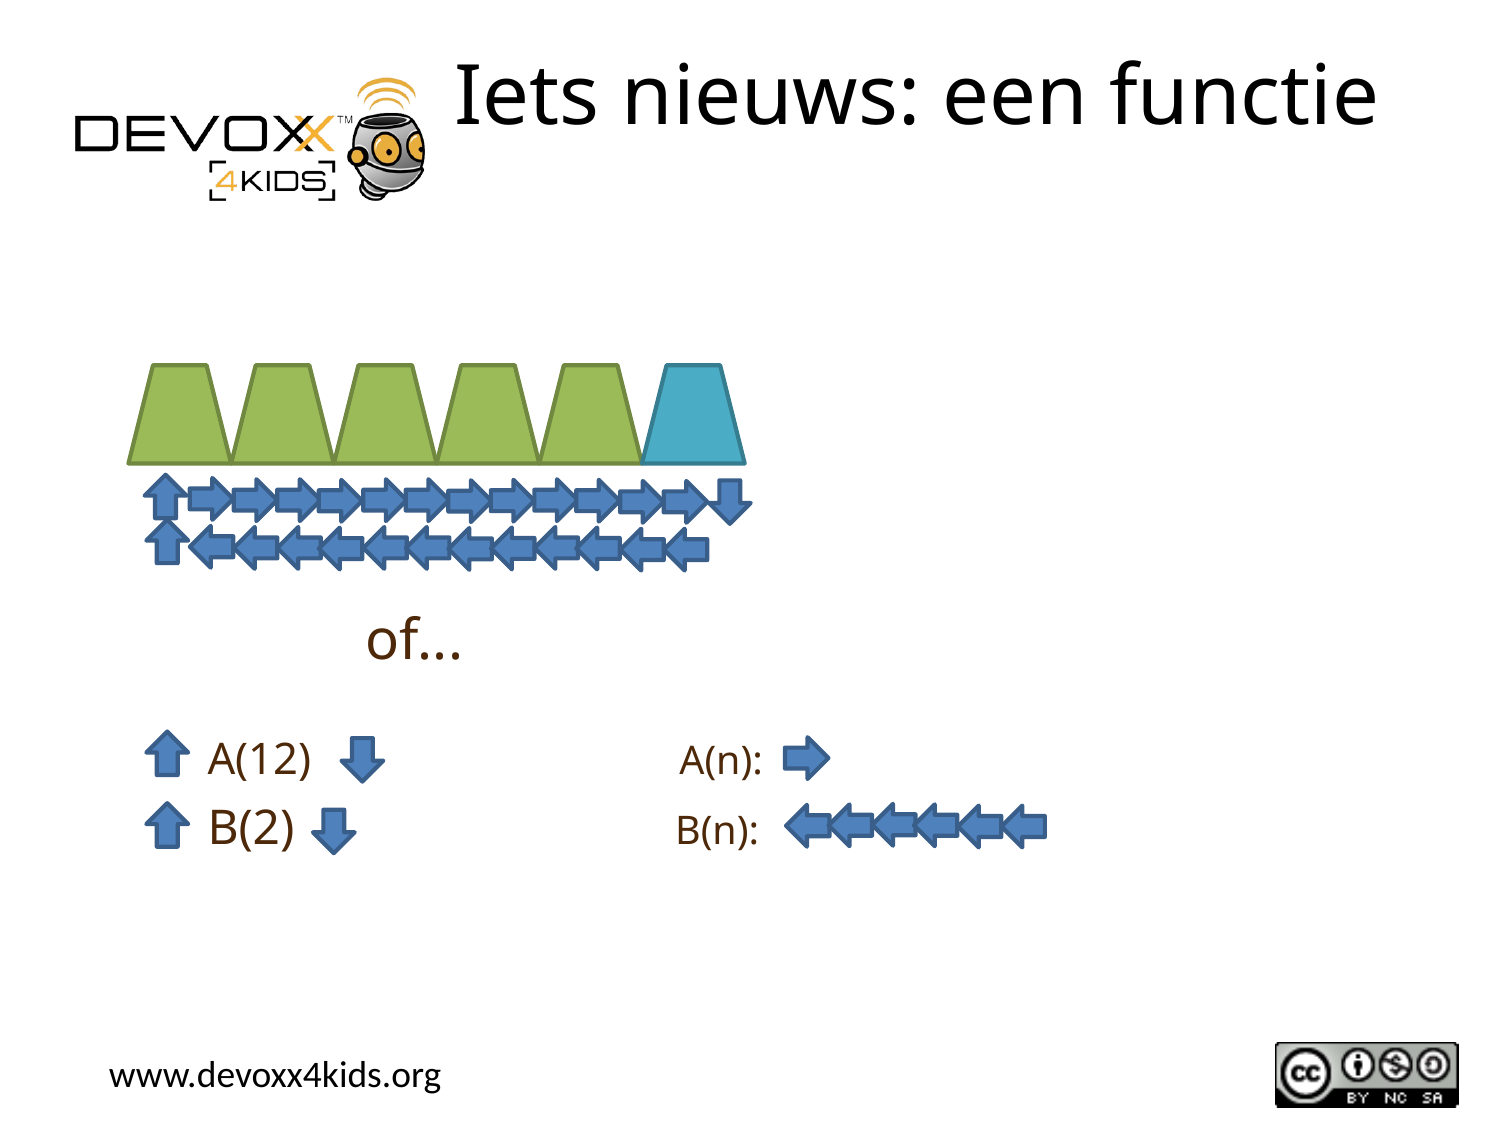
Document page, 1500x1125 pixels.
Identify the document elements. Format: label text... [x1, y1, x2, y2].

text_box [913, 804, 958, 847]
text_box A(n): [668, 703, 798, 787]
text_box [1001, 805, 1045, 848]
text_box [663, 480, 708, 523]
text_box [405, 479, 448, 522]
text_box [146, 803, 189, 847]
text_box [448, 480, 490, 523]
text_box [708, 480, 751, 524]
text_box [144, 474, 187, 519]
text_box [363, 479, 405, 522]
text_box [326, 809, 355, 854]
text_box [277, 527, 321, 569]
picture [75, 77, 425, 201]
text_box [448, 528, 492, 570]
text_box [798, 737, 829, 779]
text_box [828, 804, 873, 847]
text_box [277, 479, 318, 522]
text_box [146, 519, 189, 564]
text_box A(12) [196, 703, 355, 788]
text_box [189, 525, 234, 568]
text_box B(2) [196, 775, 326, 859]
text_box [128, 365, 231, 464]
text_box [189, 477, 233, 520]
text_box [355, 738, 384, 782]
text_box [405, 527, 450, 569]
text_box [534, 479, 576, 522]
text_box of... [354, 593, 484, 677]
text_box [786, 804, 830, 847]
text_box [576, 479, 620, 522]
text_box [233, 479, 277, 522]
text_box [233, 527, 278, 569]
text_box [146, 731, 189, 776]
text_box [663, 528, 708, 571]
text_box [534, 527, 578, 569]
text_box [363, 527, 407, 569]
text_box [490, 479, 534, 522]
text_box [576, 527, 620, 570]
text_box [437, 365, 539, 464]
text_box [318, 527, 363, 570]
text_box [231, 365, 334, 464]
text_box [872, 803, 916, 846]
text_box [539, 365, 642, 464]
text_box [318, 479, 363, 522]
text_box [620, 528, 664, 571]
text_box B(n): [663, 772, 794, 857]
text_box [957, 805, 1002, 848]
text_box [620, 480, 663, 523]
title Iets nieuws: een functie [439, 45, 1425, 233]
text_box [641, 365, 745, 464]
picture [1275, 1042, 1459, 1108]
text_box [333, 365, 437, 464]
text_box [490, 527, 535, 570]
